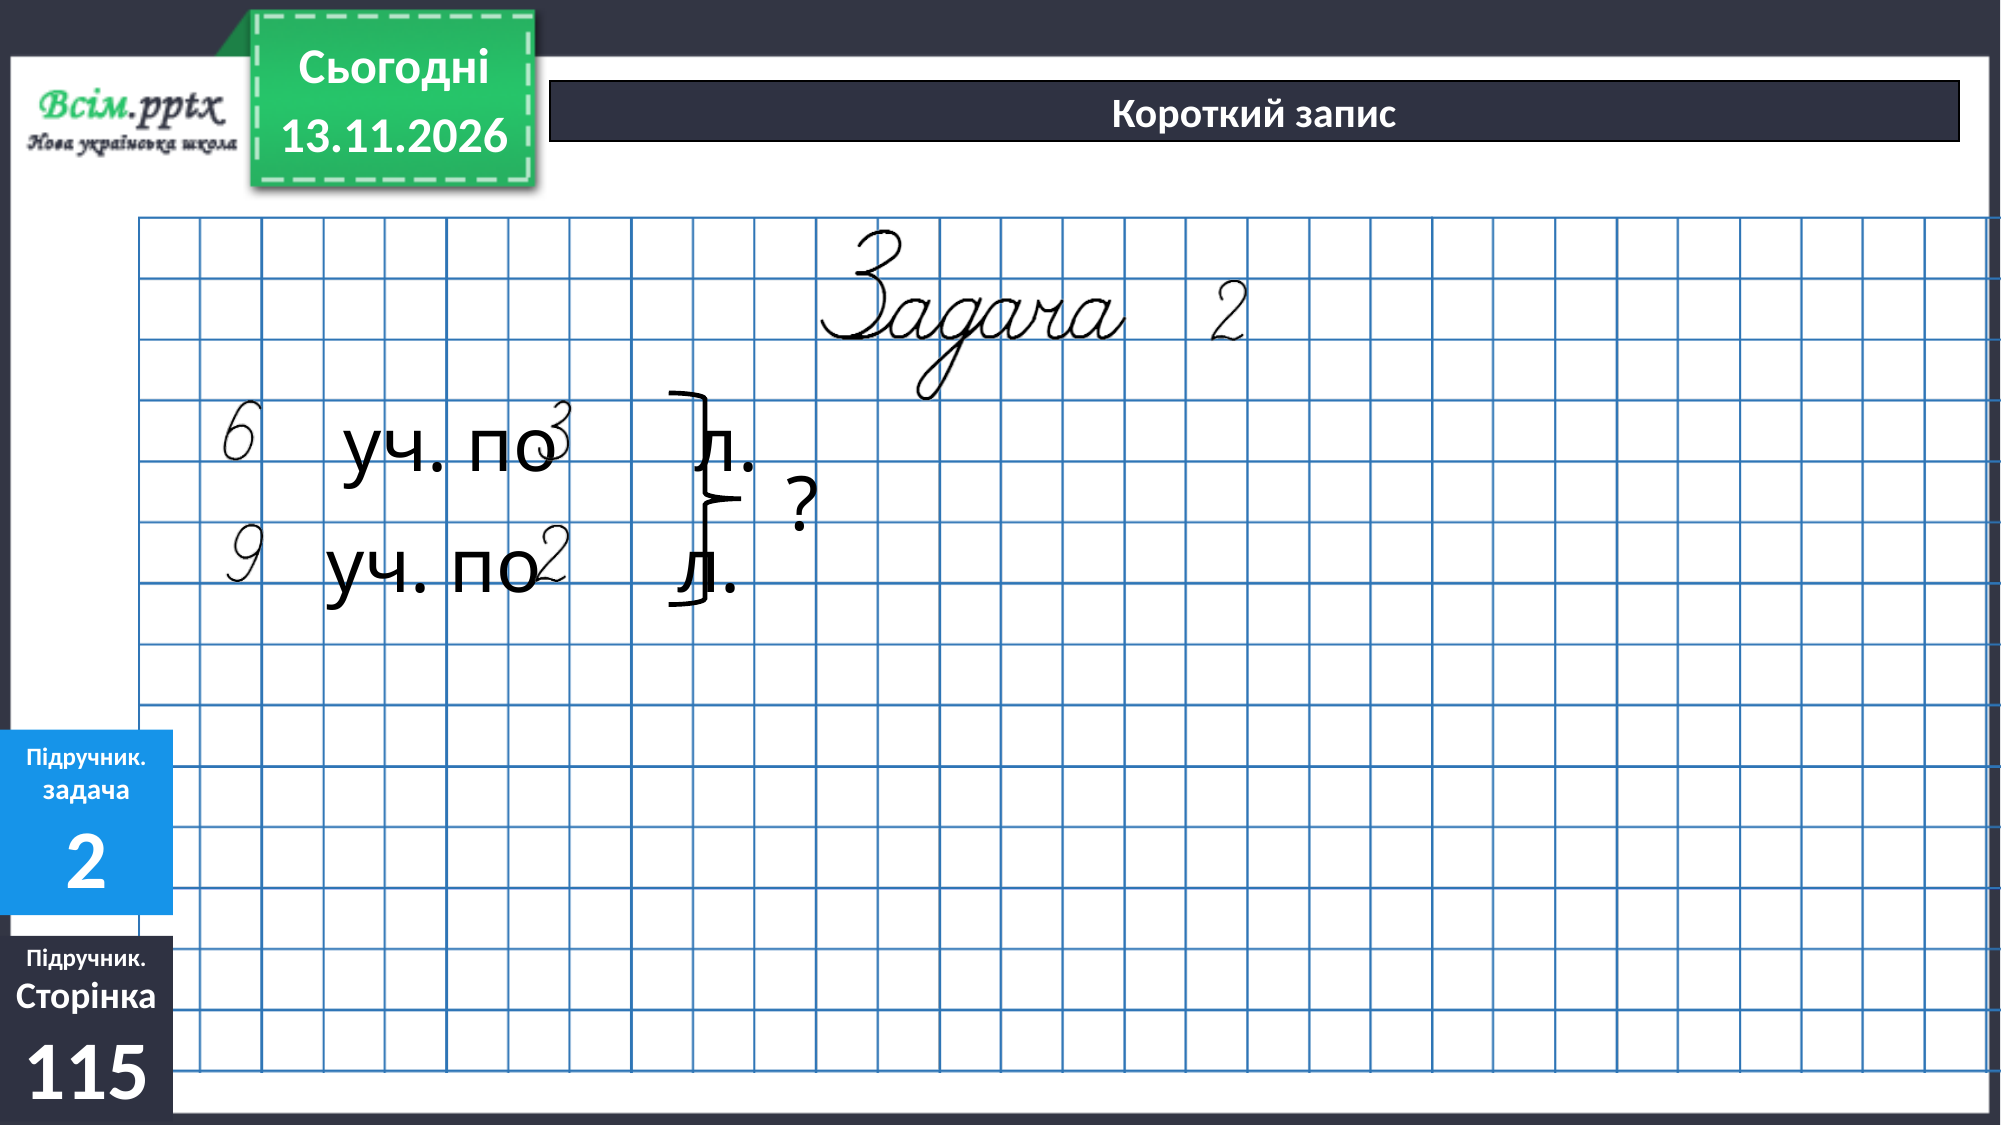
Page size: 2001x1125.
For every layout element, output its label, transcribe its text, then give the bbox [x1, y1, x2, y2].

text_box Сьогодні [284, 26, 535, 101]
text_box Короткий запис [549, 80, 1960, 142]
text_box Підручник. Сторінка 115 [0, 935, 174, 1122]
picture [0, 0, 2001, 1125]
text_box Підручник. задача 2 [0, 729, 122, 916]
text_box 28.03.2021 [263, 101, 524, 164]
